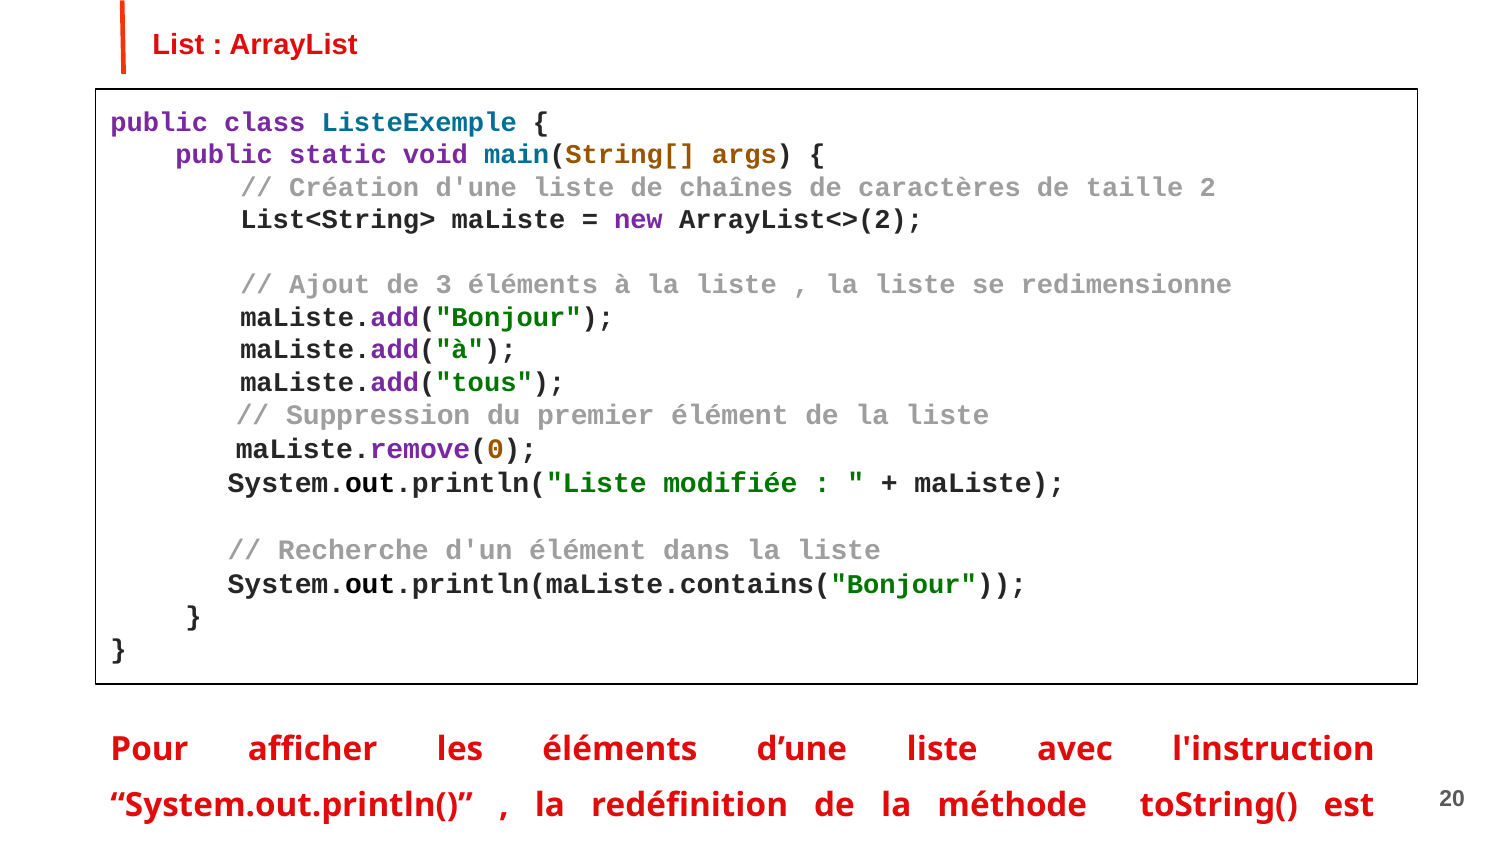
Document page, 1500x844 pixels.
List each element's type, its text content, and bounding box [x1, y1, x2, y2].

text_box public class ListeExemple { public static void main(String[] args) { // Création d'une liste de chaînes de caractères de taille 2 List<String> maListe = new ArrayList<>(2); // Ajout de 3 éléments à la liste , la liste se redimensionne maListe.add("Bonjour"); maListe.add("à"); maListe.add("tous"); // Suppression du premier élément de la liste maListe.remove(0); System.out.println("Liste modifiée : " + maListe); // Recherche d'un élément dans la liste System.out.println(maListe.contains("Bonjour")); } } [95, 89, 1418, 685]
text_box List : ArrayList [137, 10, 932, 75]
slide_number ‹#› [1392, 764, 1480, 830]
text_box Pour afficher les éléments d’une liste avec l'instruction “System.out.println()” , la redéfinition de la méthode toString() est nécessaire. [95, 697, 1392, 844]
